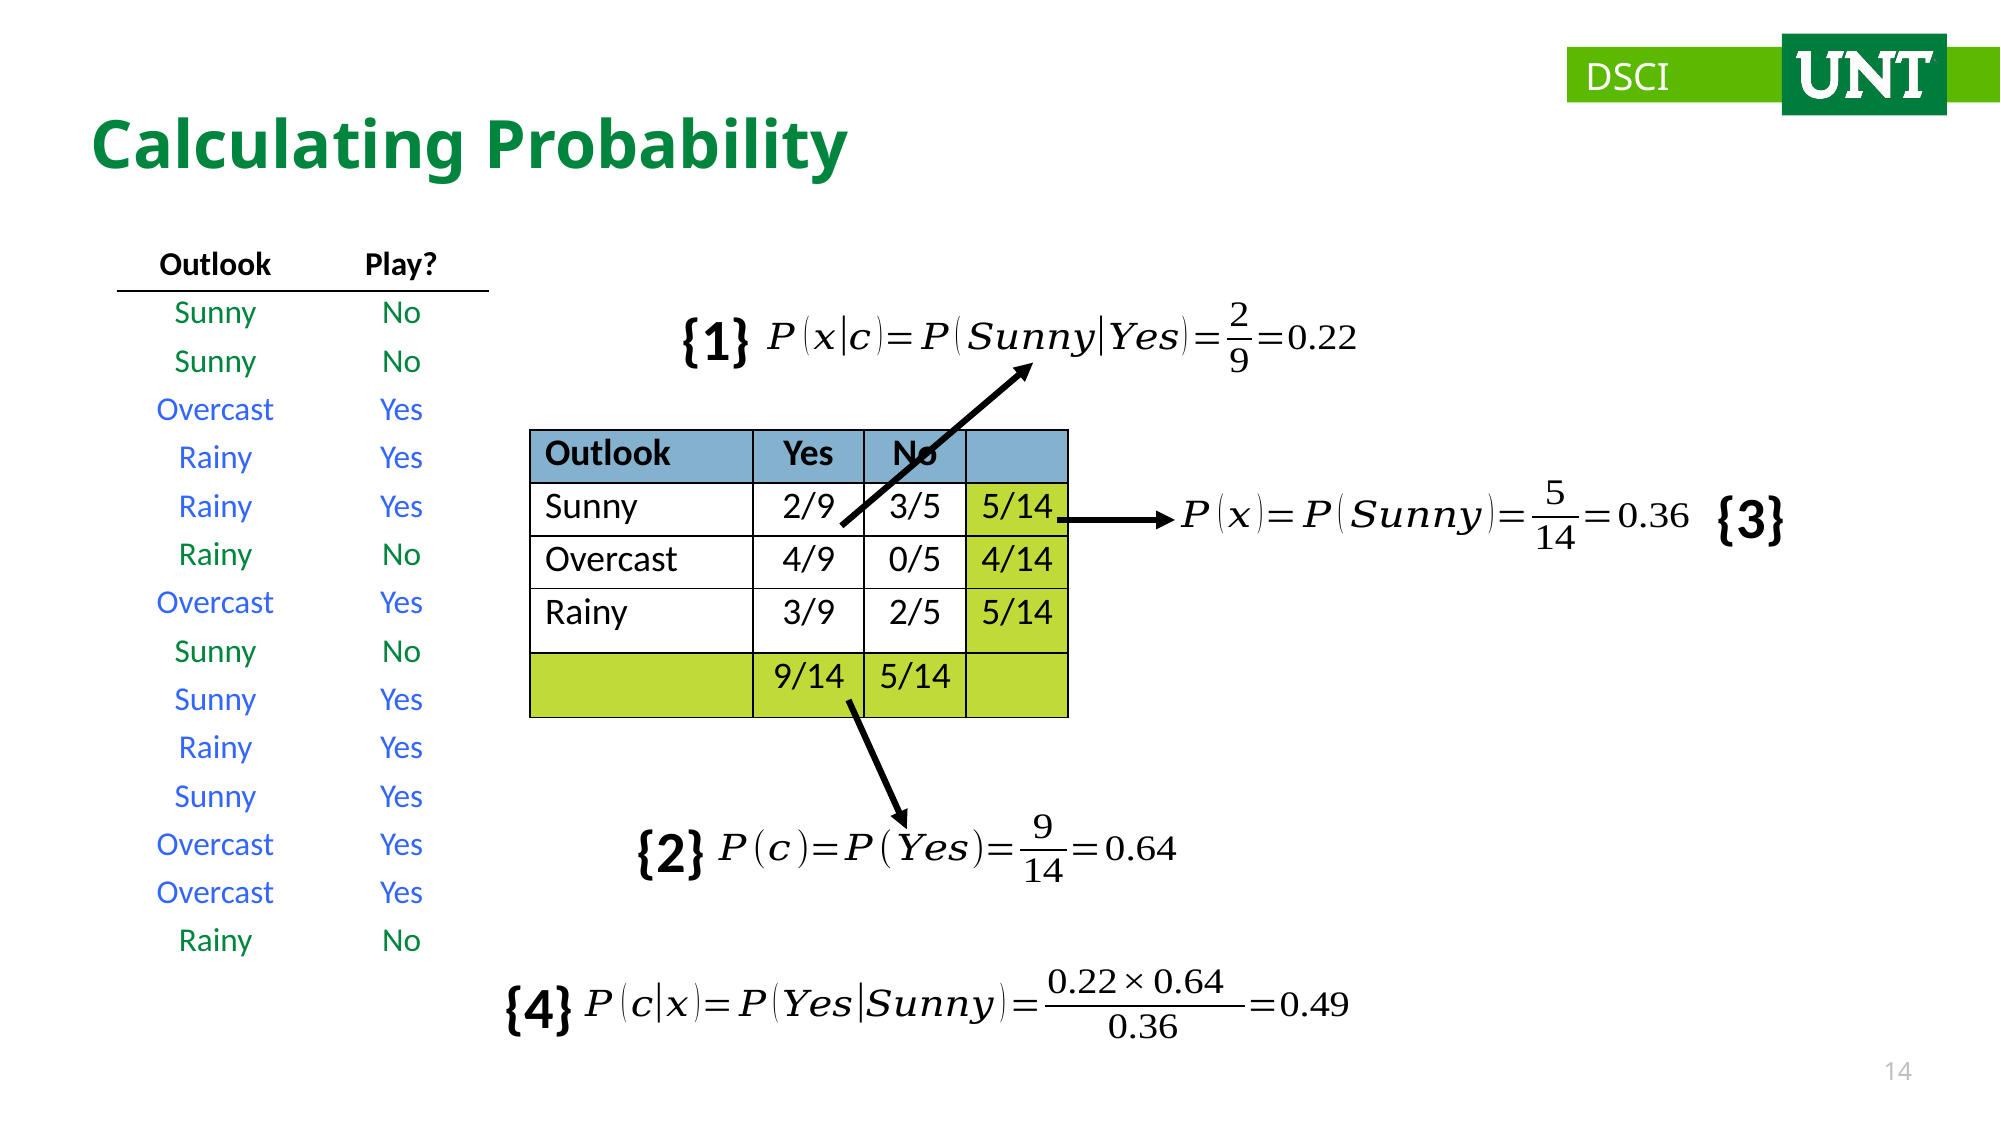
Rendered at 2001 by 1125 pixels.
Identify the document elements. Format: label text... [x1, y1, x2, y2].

slide_number 14 [1859, 1042, 1937, 1103]
table_cell No [314, 340, 489, 388]
table_cell Rainy [117, 919, 314, 968]
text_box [620, 699, 1179, 893]
table_cell Sunny [117, 340, 314, 388]
title Calculating Probability [75, 59, 1786, 234]
table_cell Yes [314, 678, 489, 726]
table_cell 3/9 [754, 589, 863, 652]
table_cell Sunny [117, 774, 314, 823]
table_cell 3/5 [865, 526, 965, 535]
table_cell Overcast [117, 823, 314, 871]
table_cell Yes [314, 871, 489, 919]
table_cell No [314, 292, 489, 340]
picture [1795, 51, 1938, 99]
table_cell Sunny [117, 678, 314, 726]
table_cell 2/5 [865, 589, 965, 652]
table_cell Yes [314, 726, 489, 774]
table_cell Overcast [117, 581, 314, 630]
table_header Outlook [117, 234, 314, 290]
table_cell Rainy [531, 589, 752, 652]
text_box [666, 294, 1359, 526]
table_cell 4/14 [967, 537, 1067, 588]
table_header Play? [314, 234, 489, 290]
table_cell 2/9 [754, 526, 863, 535]
table_cell Rainy [117, 436, 314, 485]
table_cell No [314, 630, 489, 678]
table_cell [967, 654, 1067, 699]
table_header Outlook [531, 431, 666, 482]
table_cell Yes [314, 823, 489, 871]
table_cell 0/5 [865, 537, 965, 588]
table_cell Yes [314, 581, 489, 630]
table_cell No [314, 919, 489, 968]
table_cell Overcast [531, 537, 752, 588]
table_cell 5/14 [967, 526, 1056, 535]
table_cell Yes [314, 388, 489, 436]
table_cell Yes [314, 774, 489, 823]
table_cell Sunny [117, 630, 314, 678]
table_cell No [314, 533, 489, 581]
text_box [488, 962, 1352, 1049]
table_cell 4/9 [754, 537, 863, 588]
table_cell 9/14 [754, 654, 863, 699]
table_cell Rainy [117, 485, 314, 533]
table_cell Rainy [117, 726, 314, 774]
table_cell Sunny [531, 484, 752, 535]
table_cell [531, 654, 752, 717]
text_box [1056, 472, 1802, 559]
table_cell Yes [314, 485, 489, 533]
table_cell 5/14 [865, 654, 965, 699]
table_cell Overcast [117, 871, 314, 919]
table_cell Overcast [117, 388, 314, 436]
table_cell 5/14 [967, 589, 1067, 652]
table_cell Sunny [117, 292, 314, 340]
table_cell Rainy [117, 533, 314, 581]
table_cell Yes [314, 436, 489, 485]
